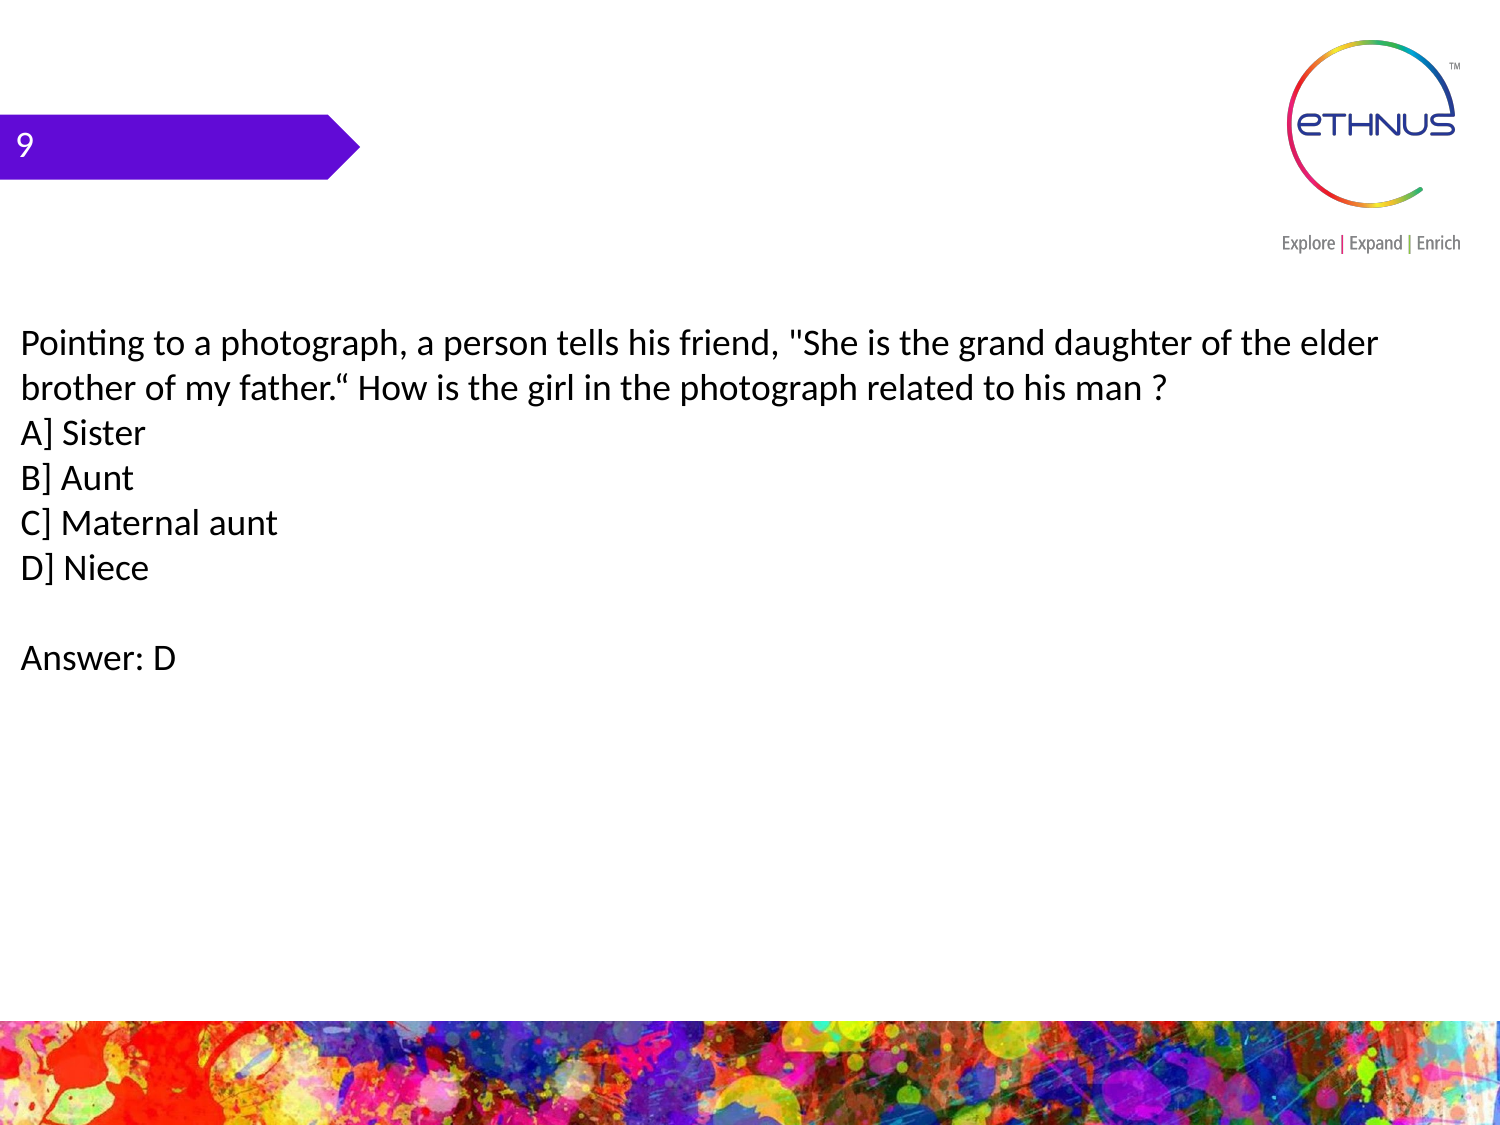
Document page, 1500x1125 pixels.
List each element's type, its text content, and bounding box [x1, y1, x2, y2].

list 9 [0, 114, 324, 177]
picture [1283, 40, 1460, 254]
list Pointing to a photograph, a person tells his friend, "She is the grand daughter of the elder brother of my father.“ How is the girl in the photograph related to his man ? A] Sister B] Aunt C] Maternal aunt D] Niece Answer: D [0, 293, 1500, 729]
picture [0, 1021, 1500, 1125]
